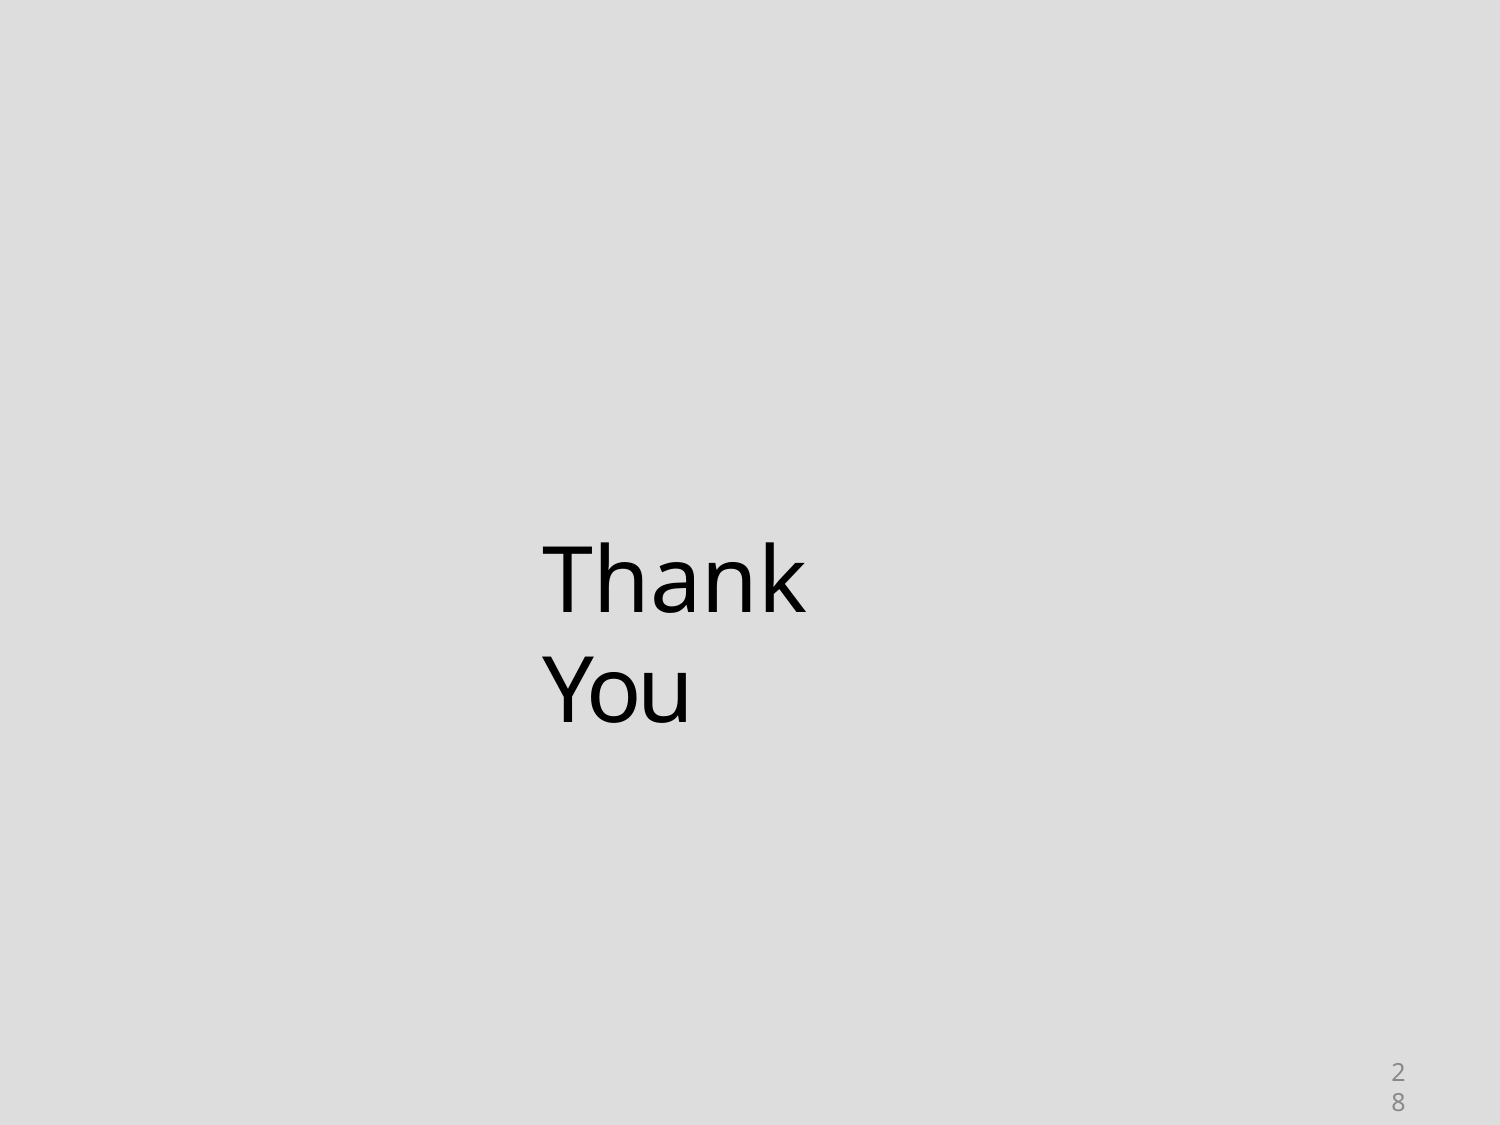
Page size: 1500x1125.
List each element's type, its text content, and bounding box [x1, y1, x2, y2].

text_box 28 [1389, 1054, 1420, 1117]
title Thank You [540, 519, 960, 742]
